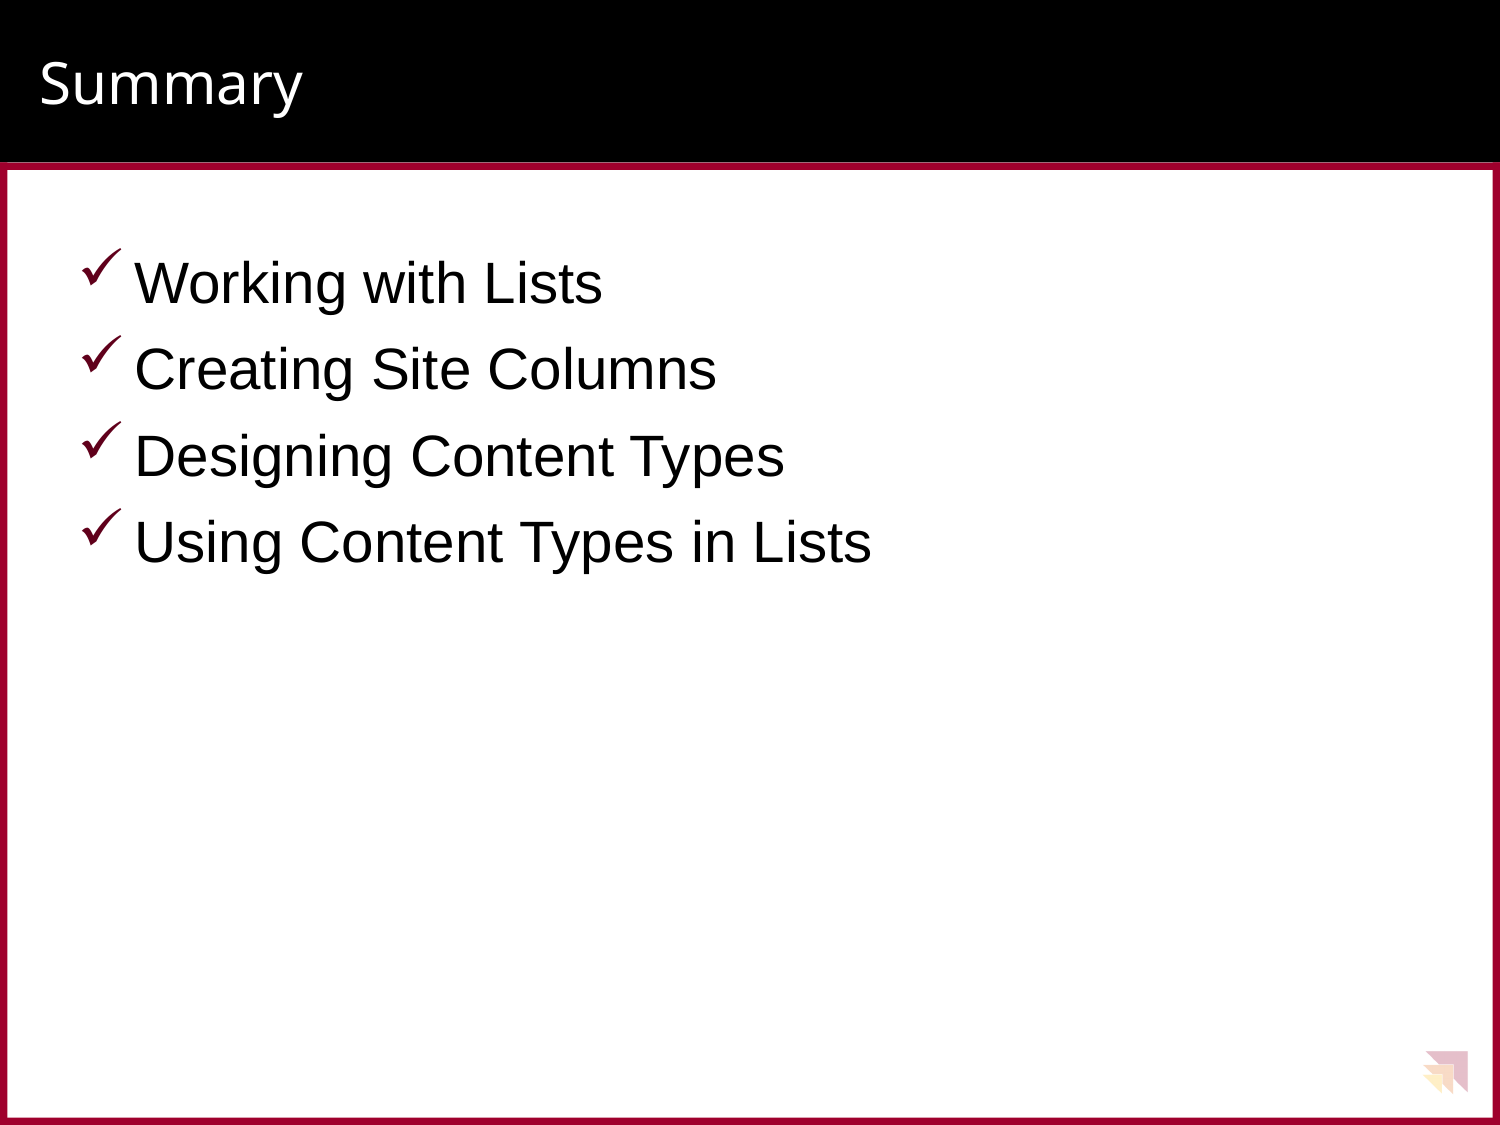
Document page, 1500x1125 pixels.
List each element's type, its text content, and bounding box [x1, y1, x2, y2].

list Working with Lists Creating Site Columns Designing Content Types Using Content Types in Lists [62, 237, 1438, 1088]
title Summary [24, 12, 1438, 150]
